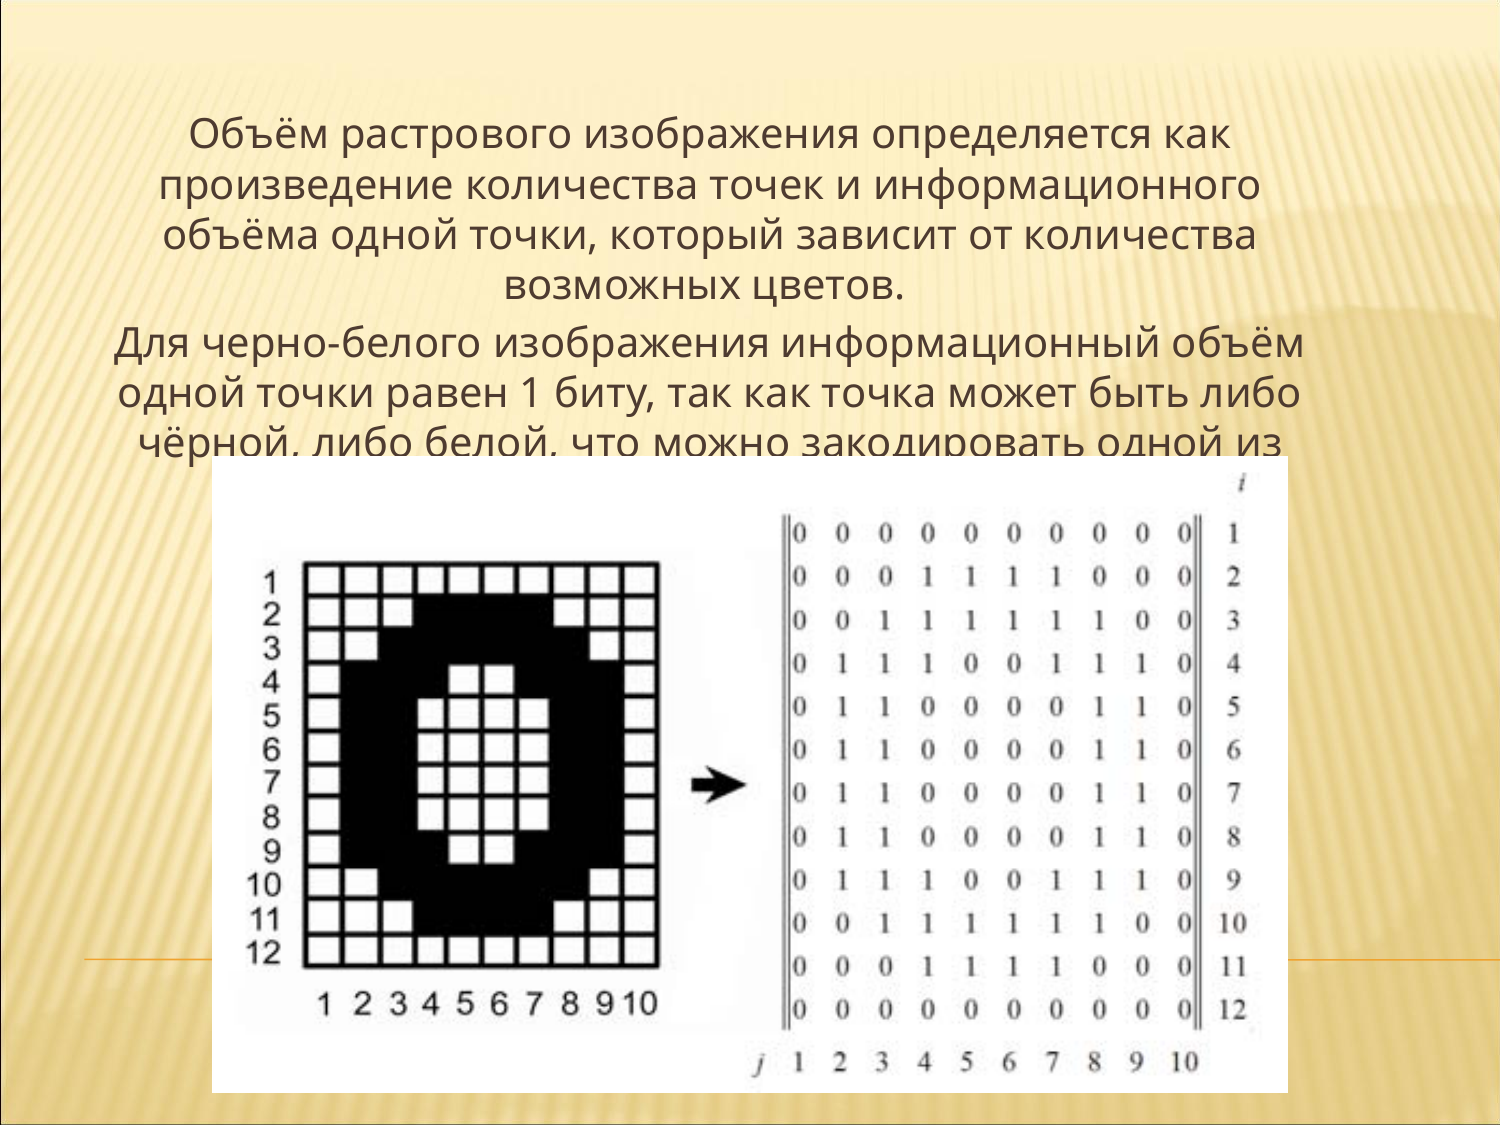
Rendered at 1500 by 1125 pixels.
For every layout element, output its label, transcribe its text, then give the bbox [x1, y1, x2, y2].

picture [0, 0, 1500, 1125]
list Объём растрового изображения определяется как произведение количества точек и информационного объёма одной точки, который зависит от количества возможных цветов. Для черно-белого изображения информационный объём одной точки равен 1 биту, так как точка может быть либо чёрной, либо белой, что можно закодировать одной из двух цифр — 0 или 1. [74, 99, 1346, 391]
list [212, 455, 1288, 1093]
